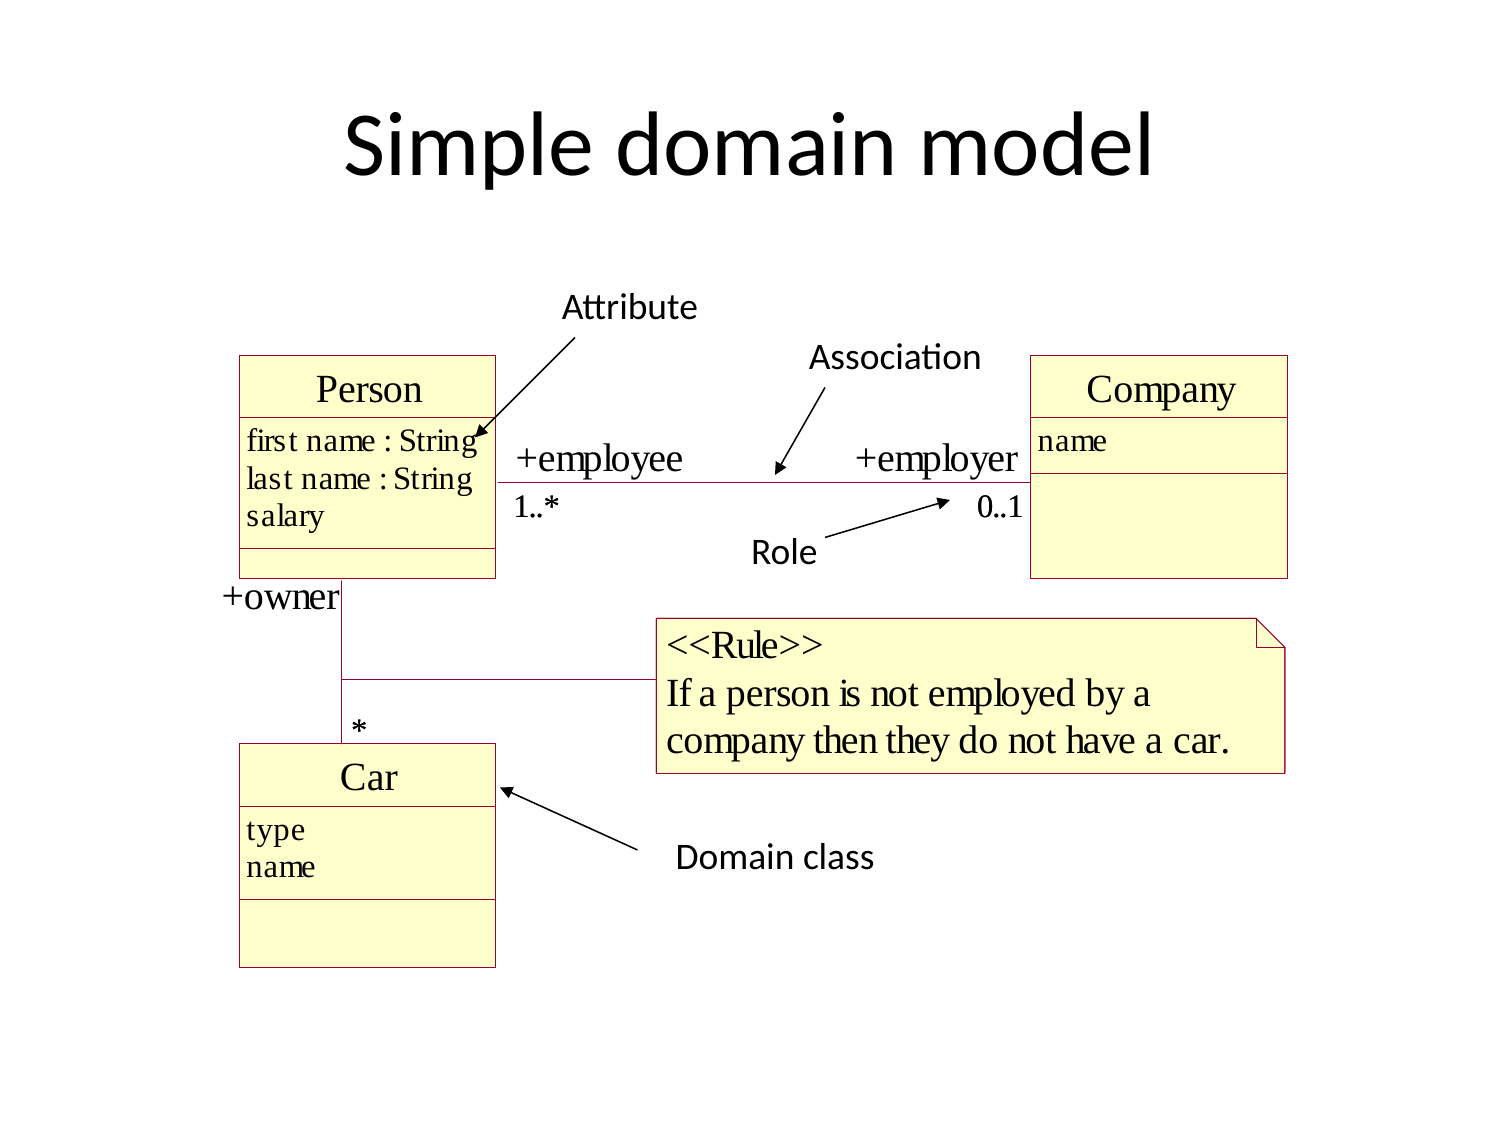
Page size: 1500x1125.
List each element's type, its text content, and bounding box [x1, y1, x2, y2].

title Simple domain model [75, 45, 1425, 233]
text_box Attribute [547, 274, 714, 323]
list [155, 324, 1344, 1001]
